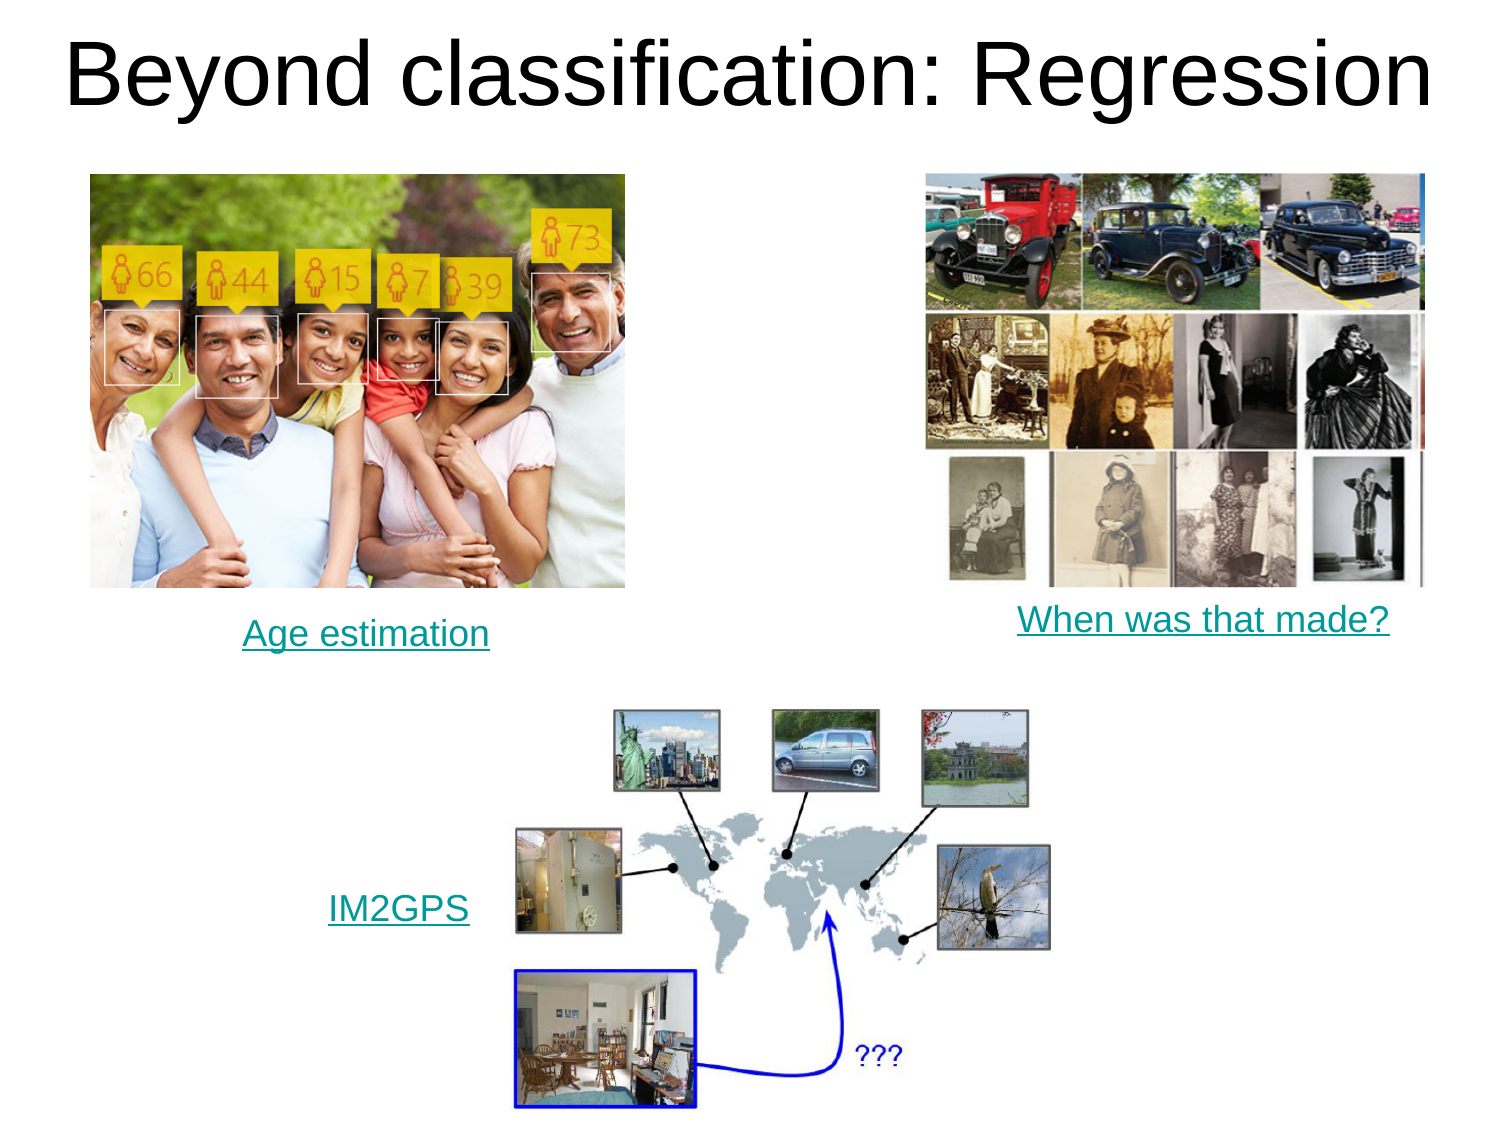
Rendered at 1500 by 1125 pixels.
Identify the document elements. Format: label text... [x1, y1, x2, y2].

text_box IM2GPS [313, 876, 485, 937]
picture [912, 162, 1426, 602]
picture [499, 693, 1074, 1125]
picture [90, 174, 626, 588]
text_box When was that made? [1002, 609, 1405, 648]
text_box Age estimation [227, 601, 505, 662]
title Beyond classification: Regression [0, 0, 1500, 138]
